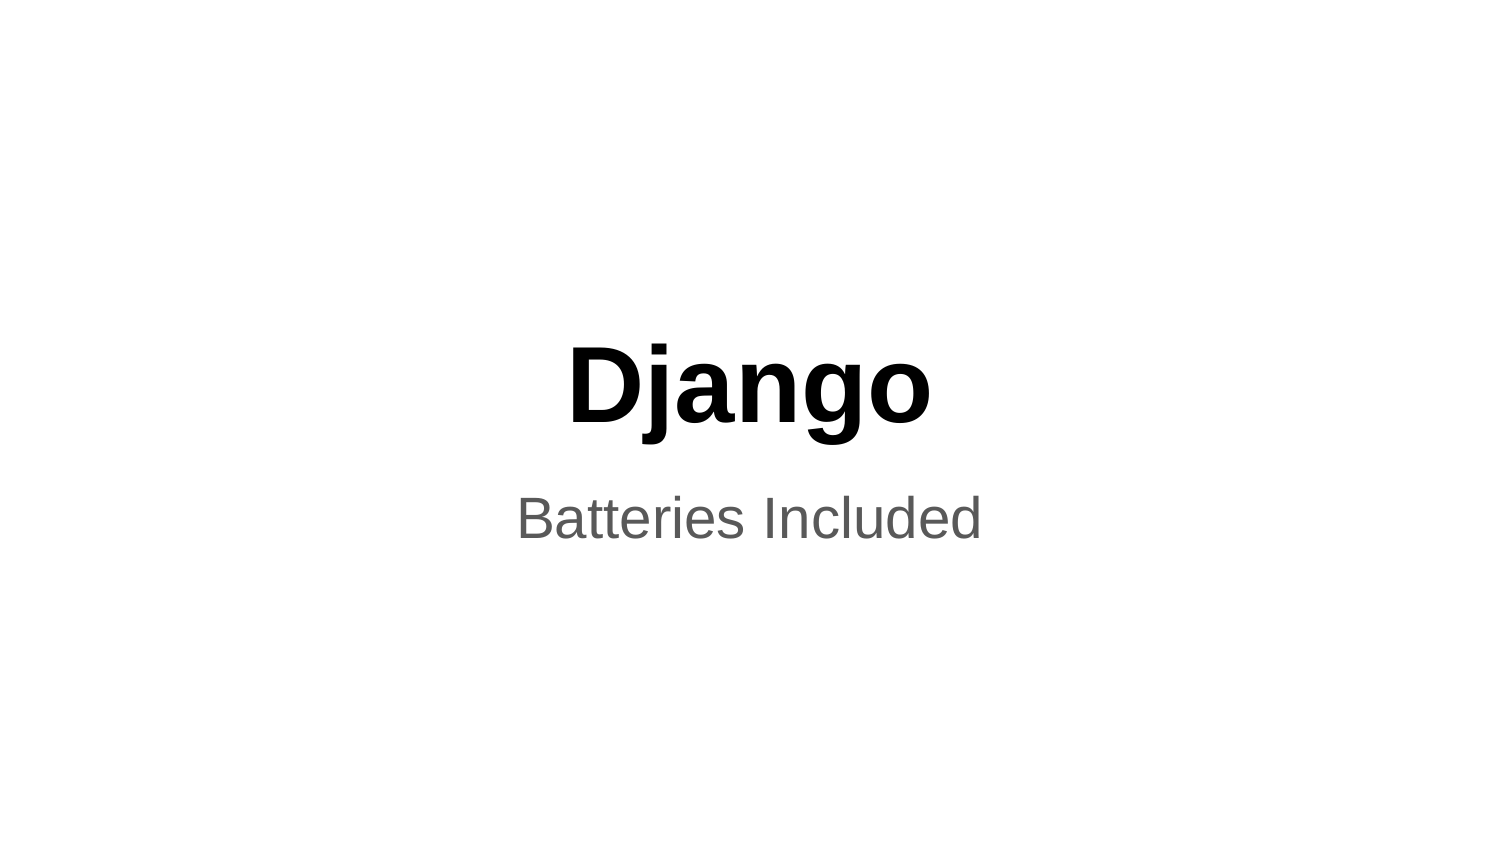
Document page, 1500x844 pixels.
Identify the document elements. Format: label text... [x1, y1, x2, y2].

text_box Batteries Included [51, 464, 1449, 595]
text_box Django [51, 122, 1449, 459]
